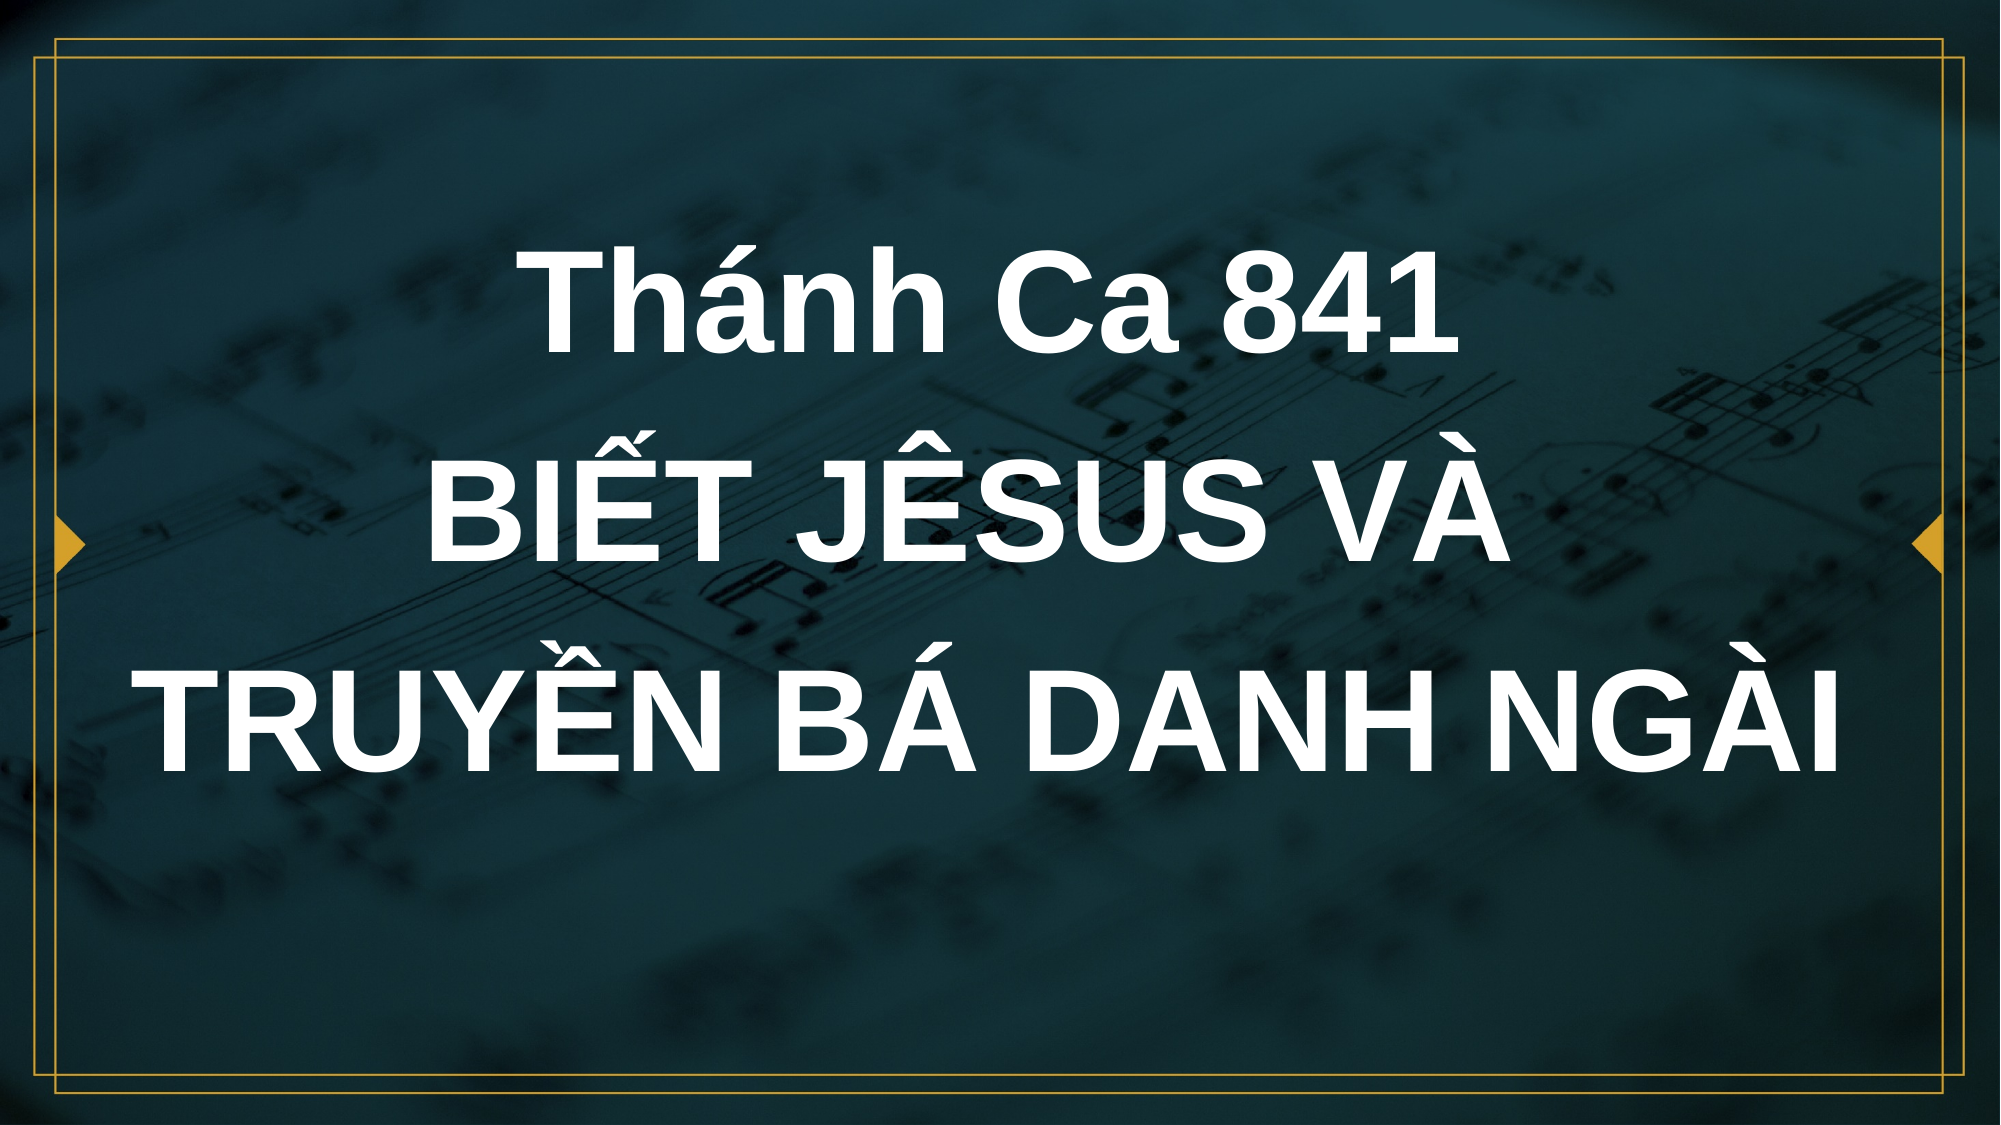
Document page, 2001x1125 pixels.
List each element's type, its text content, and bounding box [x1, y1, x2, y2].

picture [0, 0, 2000, 1125]
title Thánh Ca 841 BIẾT JÊSUS VÀ TRUYỀN BÁ DANH NGÀI [103, 151, 1875, 821]
